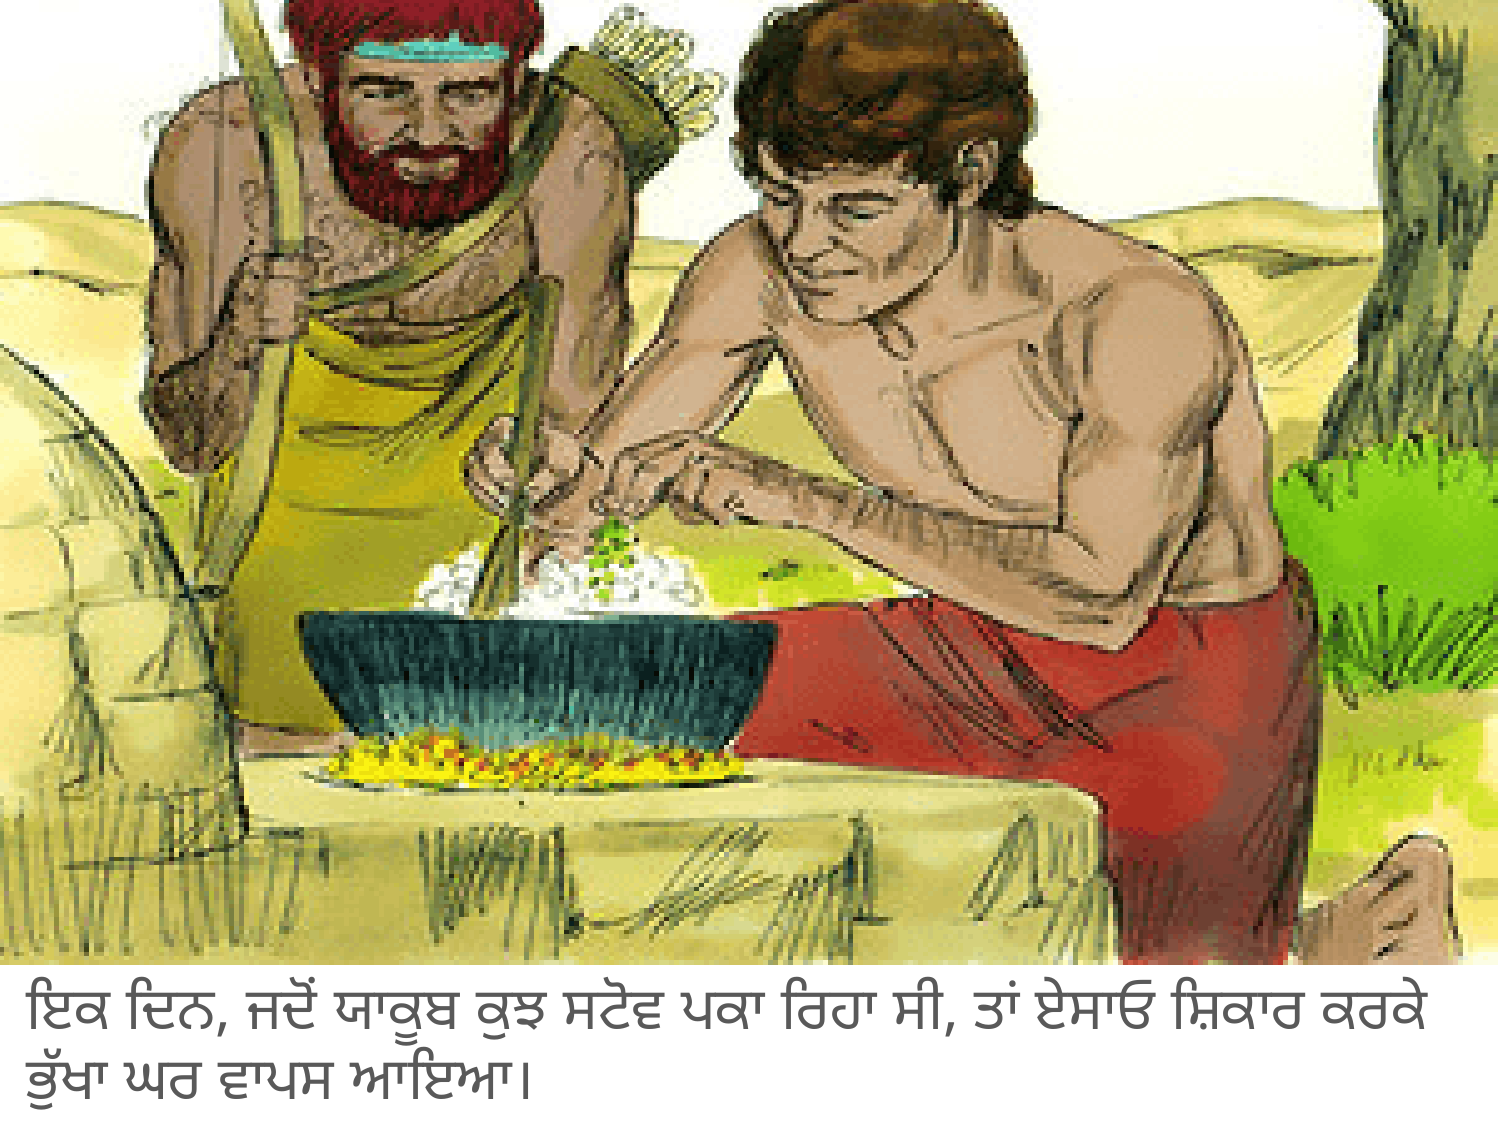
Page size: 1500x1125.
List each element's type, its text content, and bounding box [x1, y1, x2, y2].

text_box ਇਕ ਦਿਨ, ਜਦੋਂ ਯਾਕੂਬ ਕੁਝ ਸਟੋਵ ਪਕਾ ਰਿਹਾ ਸੀ, ਤਾਂ ਏਸਾਓ ਸ਼ਿਕਾਰ ਕਰਕੇ ਭੁੱਖਾ ਘਰ ਵਾਪਸ ਆਇਆ। [11, 972, 1498, 1119]
picture [0, 0, 1498, 965]
